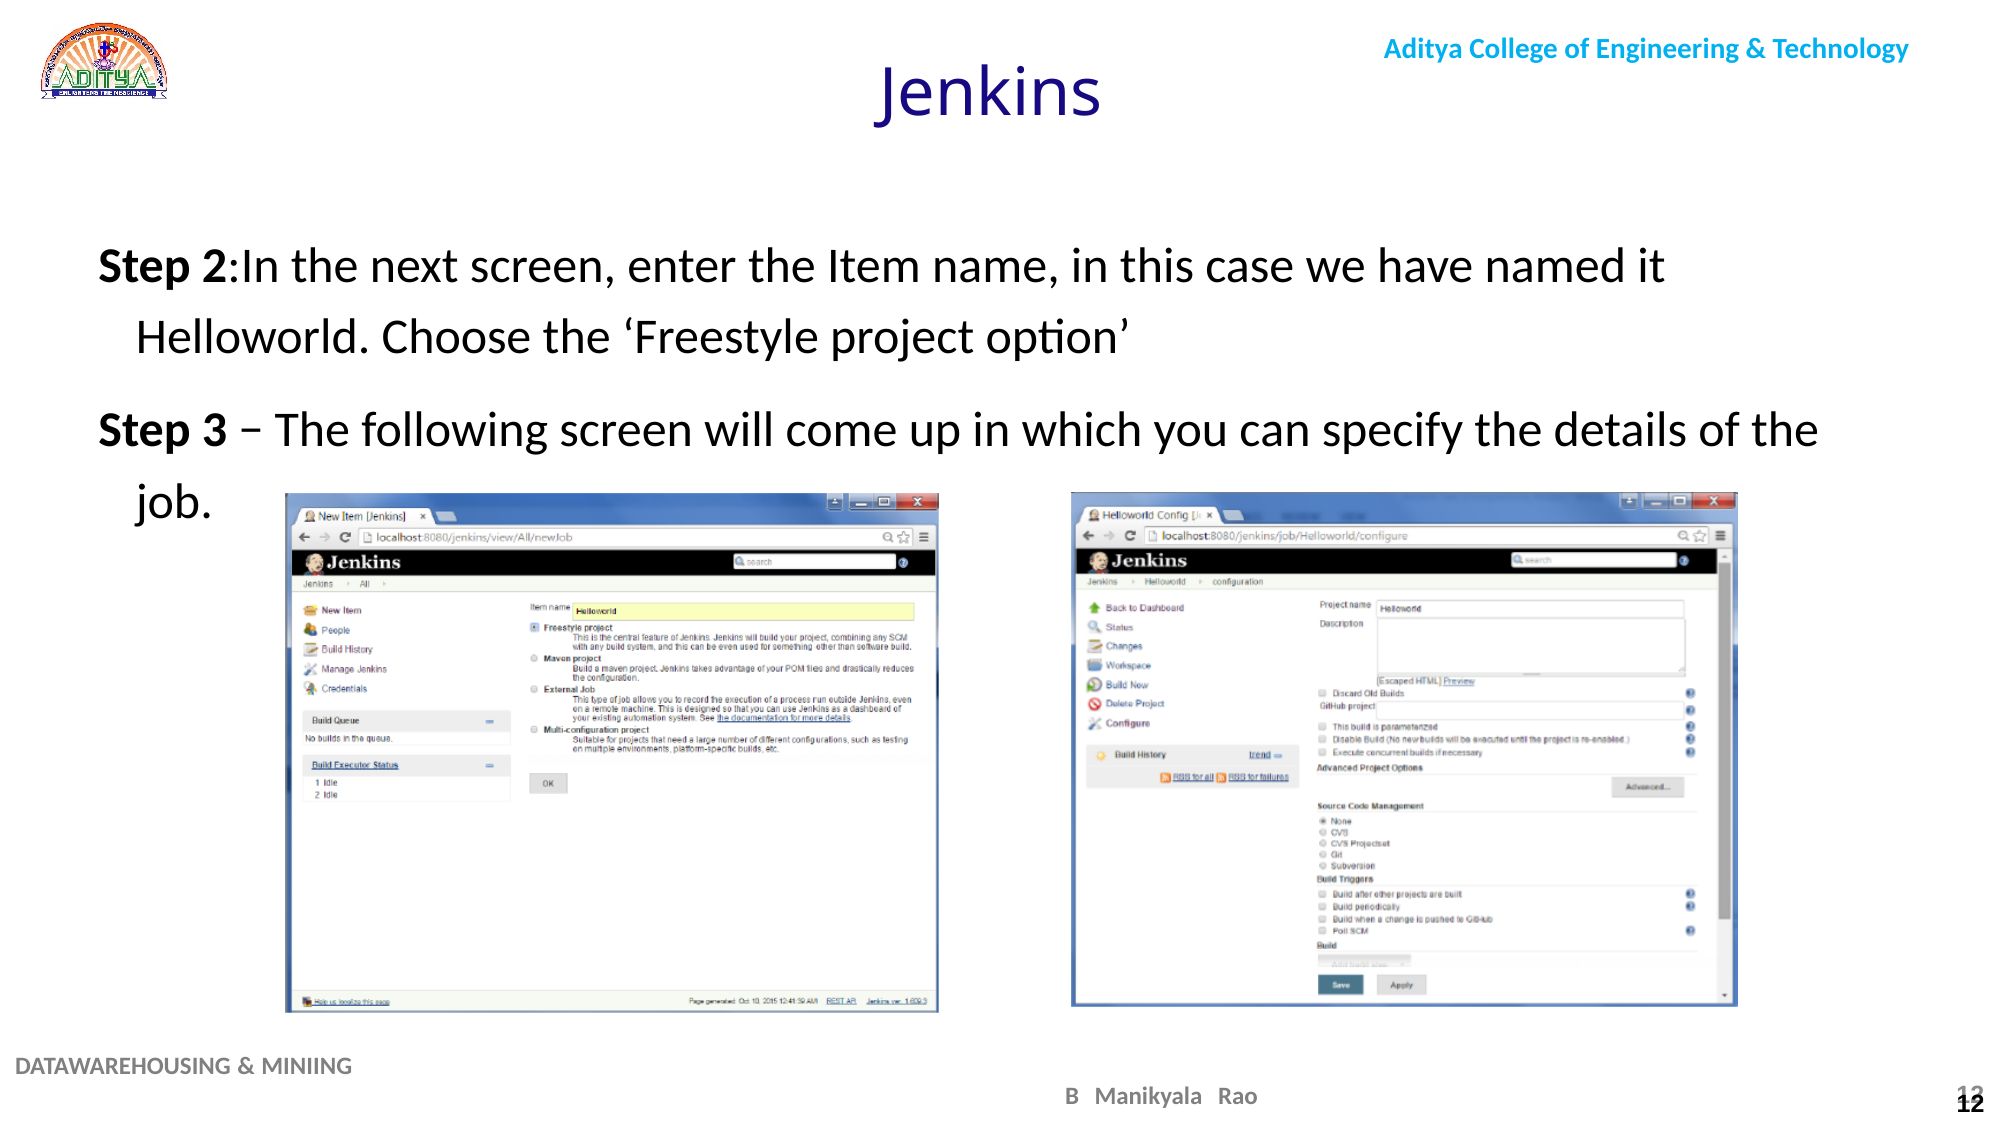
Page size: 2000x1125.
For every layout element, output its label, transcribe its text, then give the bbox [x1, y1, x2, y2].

picture [1070, 492, 1739, 1008]
list Step 2:In the next screen, enter the Item name, in this case we have named it Helloworld. Choose the ‘Freestyle project option’ Step 3 − The following screen will come up in which you can specify the details of the job. [83, 212, 1900, 1063]
picture [284, 492, 940, 1014]
text_box 12 [1582, 1062, 2000, 1125]
title Jenkins [0, 37, 1983, 150]
picture [39, 22, 168, 37]
